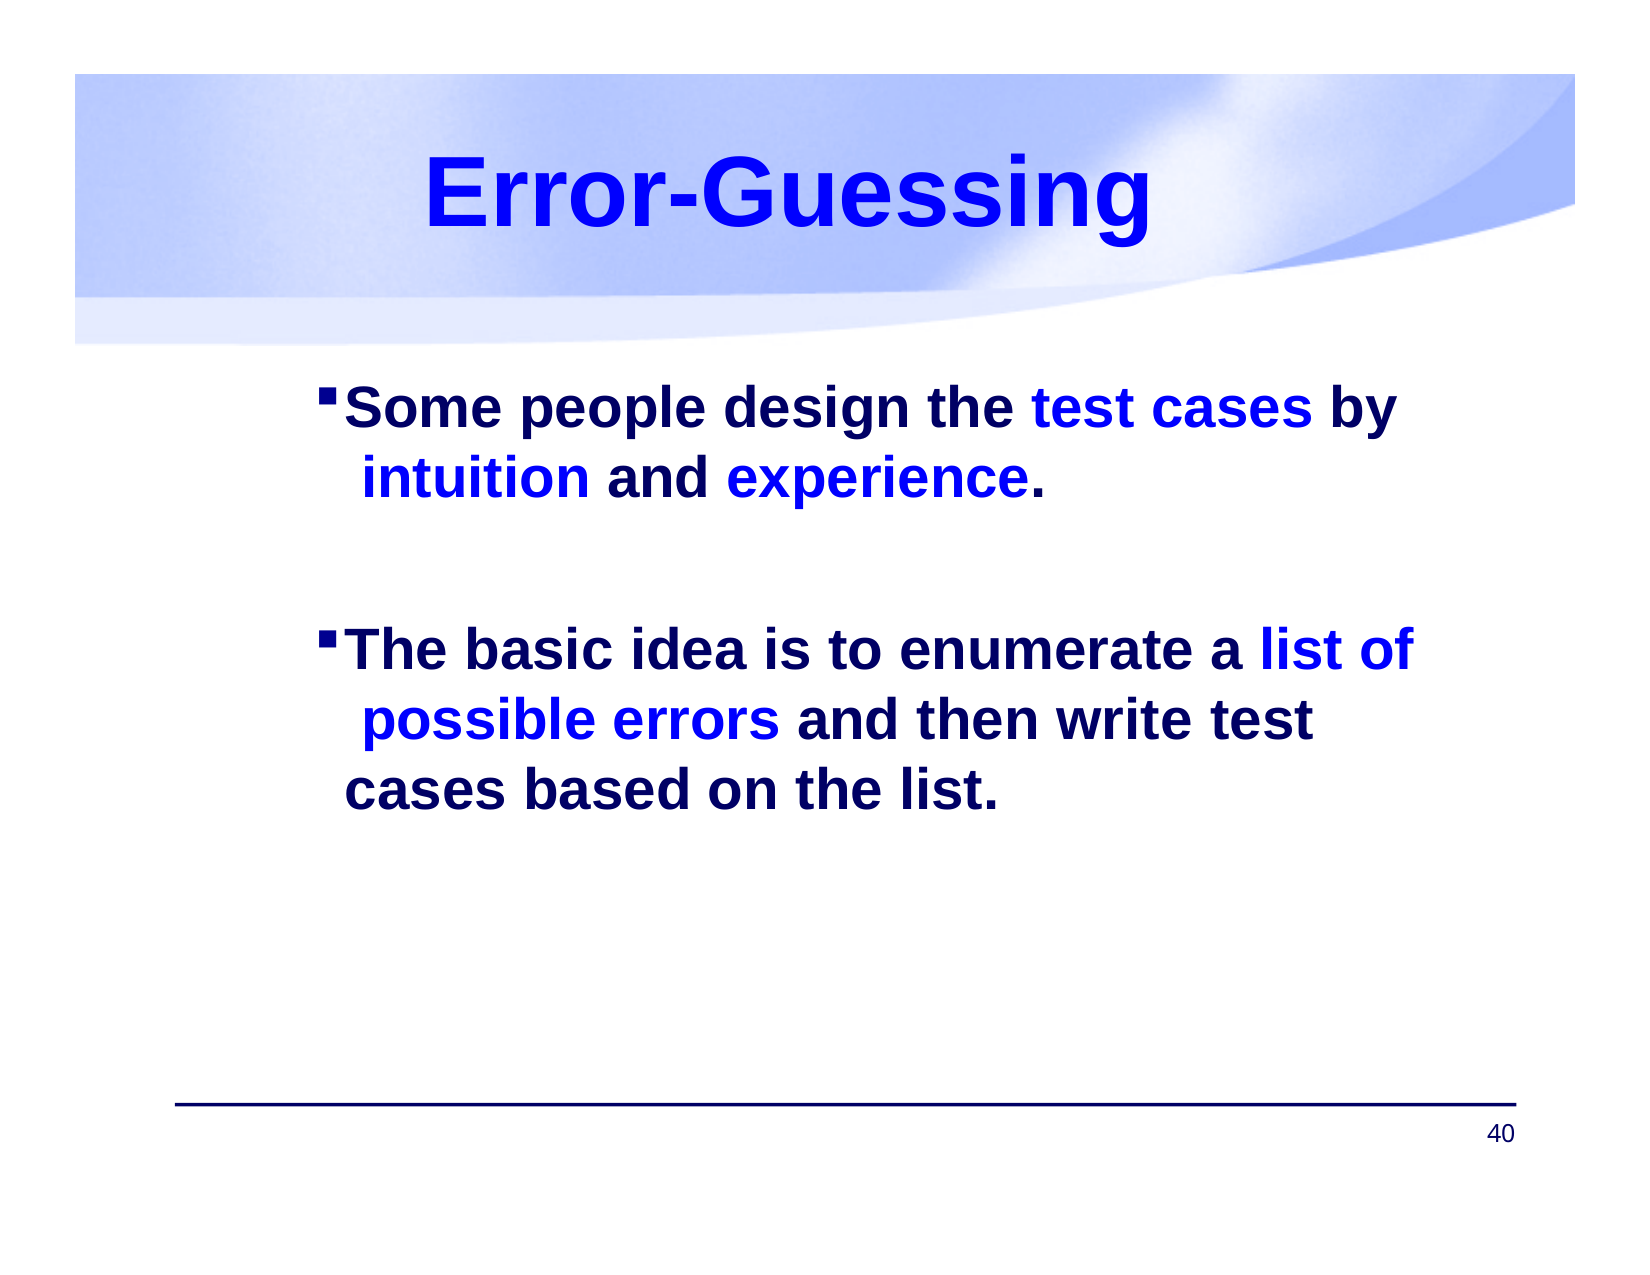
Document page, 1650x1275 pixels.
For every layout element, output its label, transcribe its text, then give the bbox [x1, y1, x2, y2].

title Error-Guessing [421, 124, 1160, 340]
slide_number 40 [1480, 1113, 1527, 1275]
picture [75, 74, 1575, 346]
text_box Some people design the test cases by intuition and experience. The basic idea is to enumerate a list of possible errors and then write test cases based on the list. [312, 366, 1418, 822]
